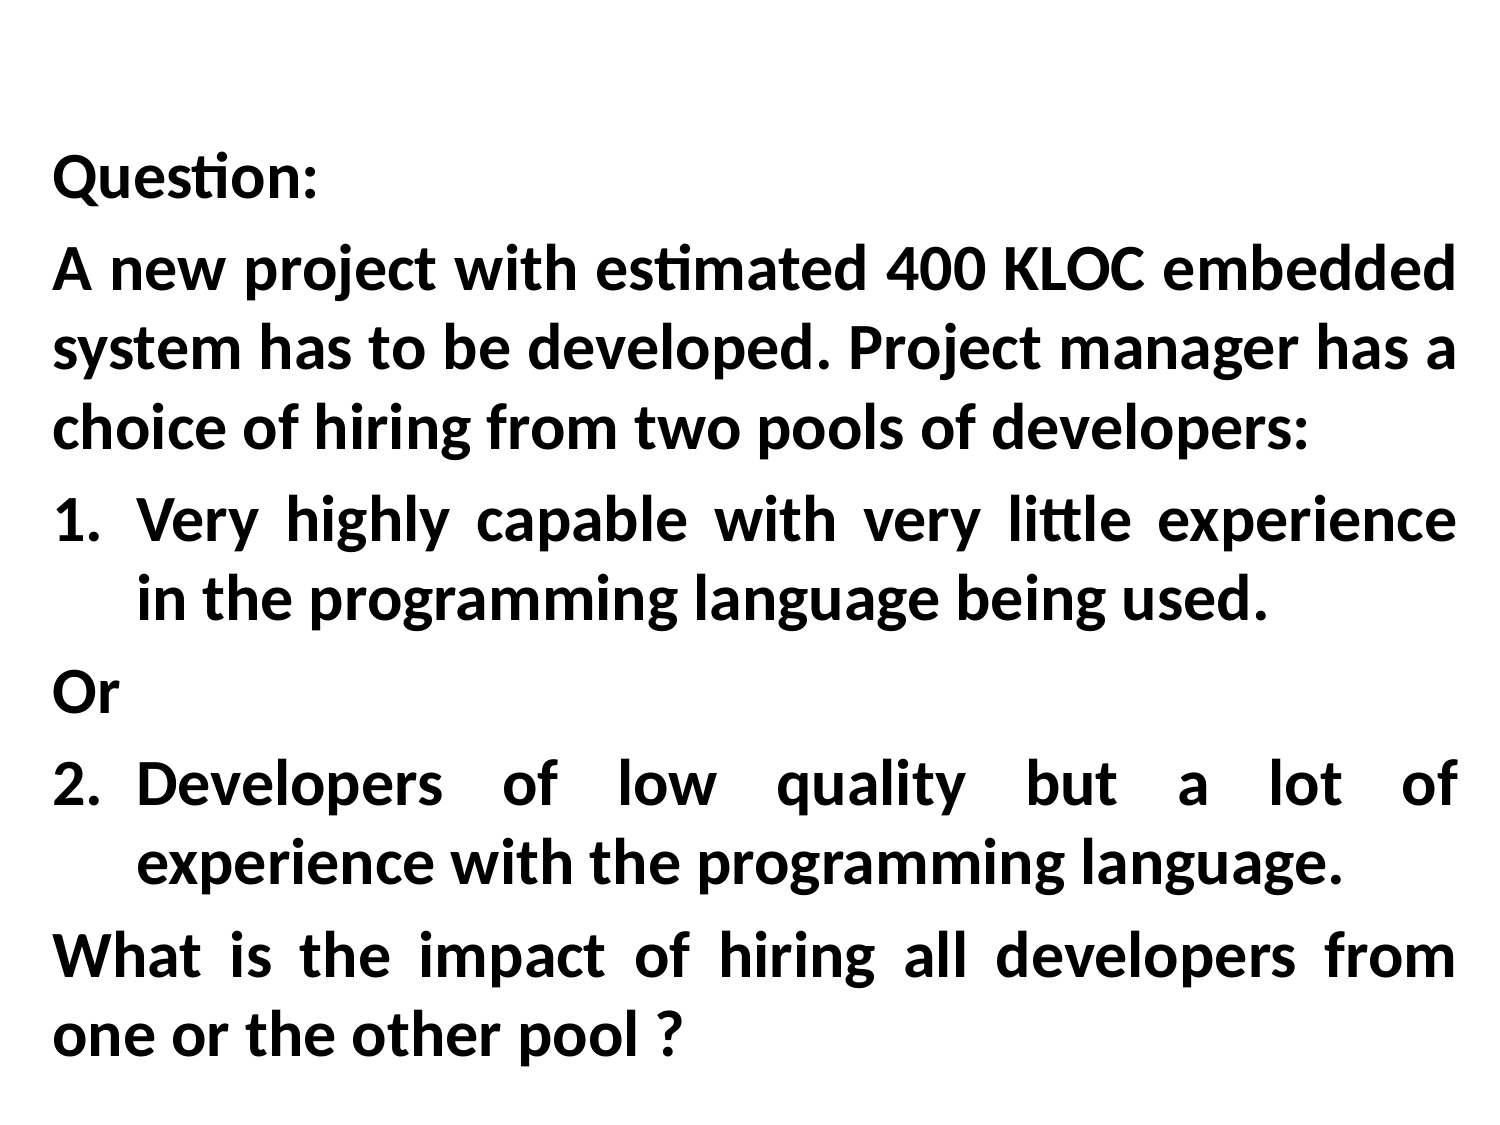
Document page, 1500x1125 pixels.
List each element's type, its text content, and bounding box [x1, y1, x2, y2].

list Question: A new project with estimated 400 KLOC embedded system has to be developed. Project manager has a choice of hiring from two pools of developers: Very highly capable with very little experience in the programming language being used. Or Developers of low quality but a lot of experience with the programming language. What is the impact of hiring all developers from one or the other pool ? [37, 125, 1475, 1088]
